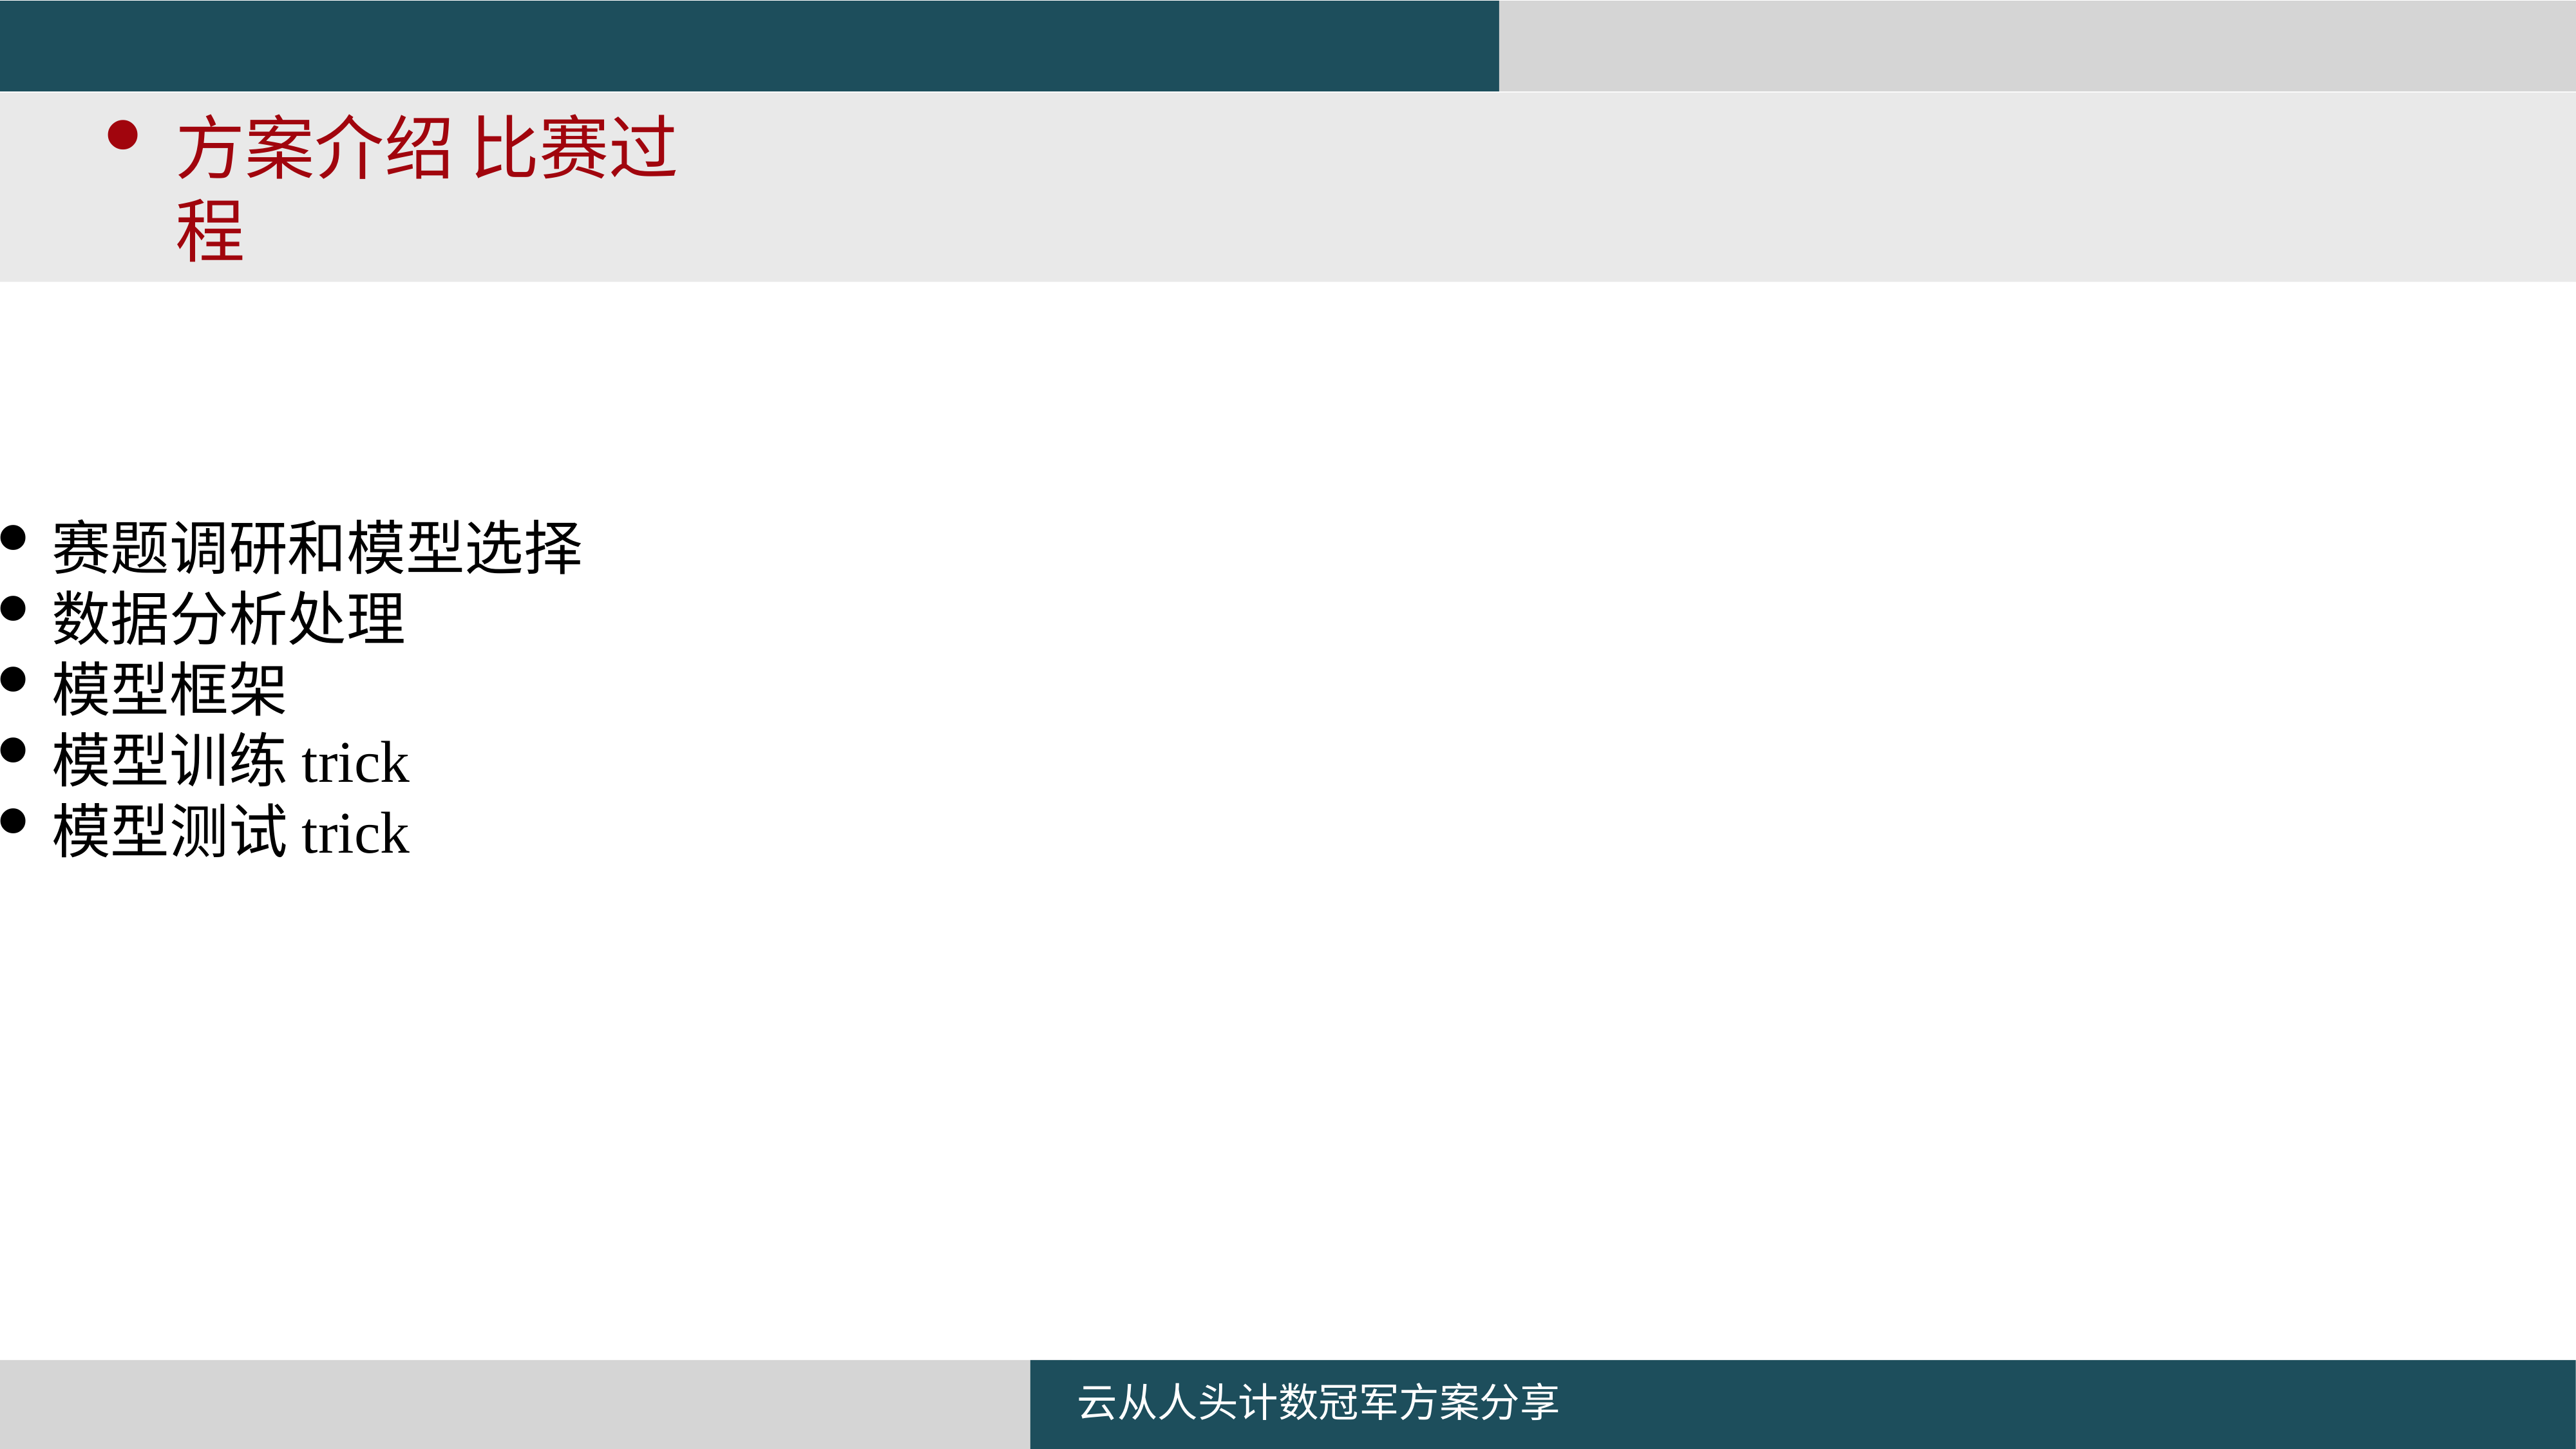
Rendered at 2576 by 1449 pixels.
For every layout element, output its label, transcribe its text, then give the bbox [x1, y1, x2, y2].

text_box 云从人头计数冠军方案分享 [1072, 1371, 1805, 1431]
text_box 方案介绍 比赛过程 [103, 103, 738, 271]
text_box [0, 1, 1499, 91]
text_box 赛题调研和模型选择 数据分析处理 模型框架 模型训练trick 模型测试trick [0, 281, 995, 1036]
text_box [0, 92, 2576, 282]
text_box [1030, 1359, 2576, 1449]
text_box [0, 1359, 1030, 1449]
text_box [1499, 1, 2576, 91]
